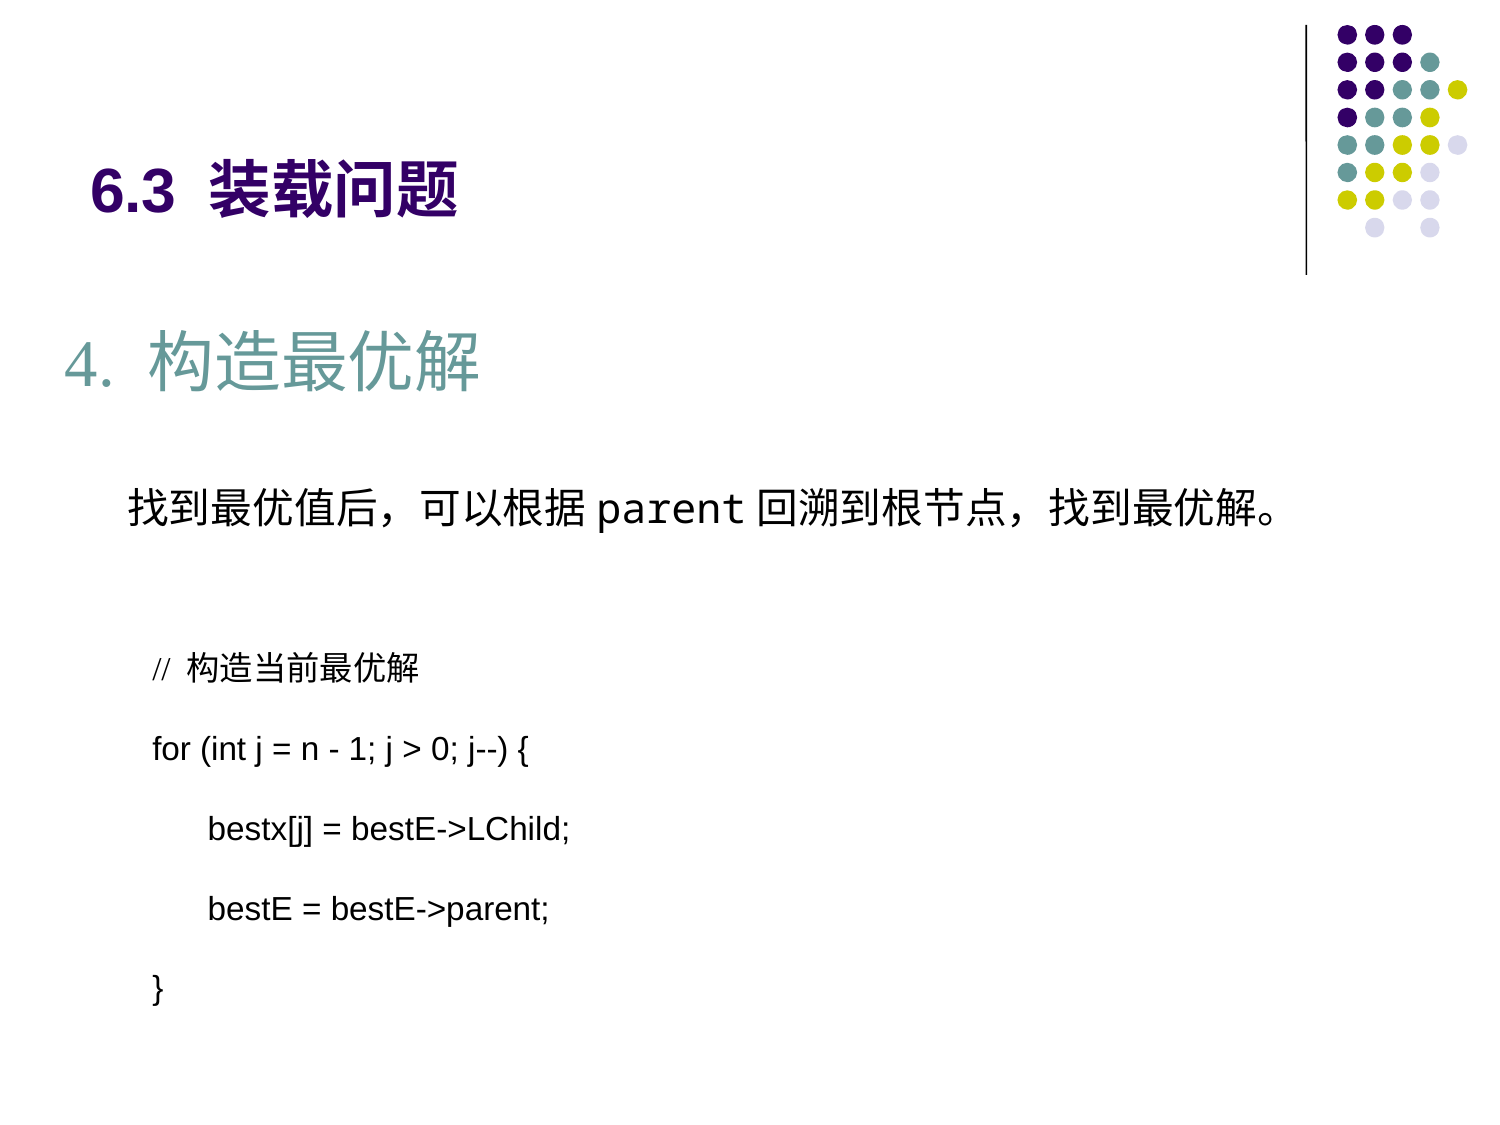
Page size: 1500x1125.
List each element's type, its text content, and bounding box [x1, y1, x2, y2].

text_box 找到最优值后，可以根据parent回溯到根节点，找到最优解。 [112, 474, 1350, 540]
text_box 4. 构造最优解 [50, 312, 1150, 408]
title 6.3 装载问题 [74, 19, 1313, 233]
text_box // 构造当前最优解 for (int j = n - 1; j > 0; j--) { bestx[j] = bestE->LChild; bestE = bestE->parent; } [137, 599, 1313, 1014]
